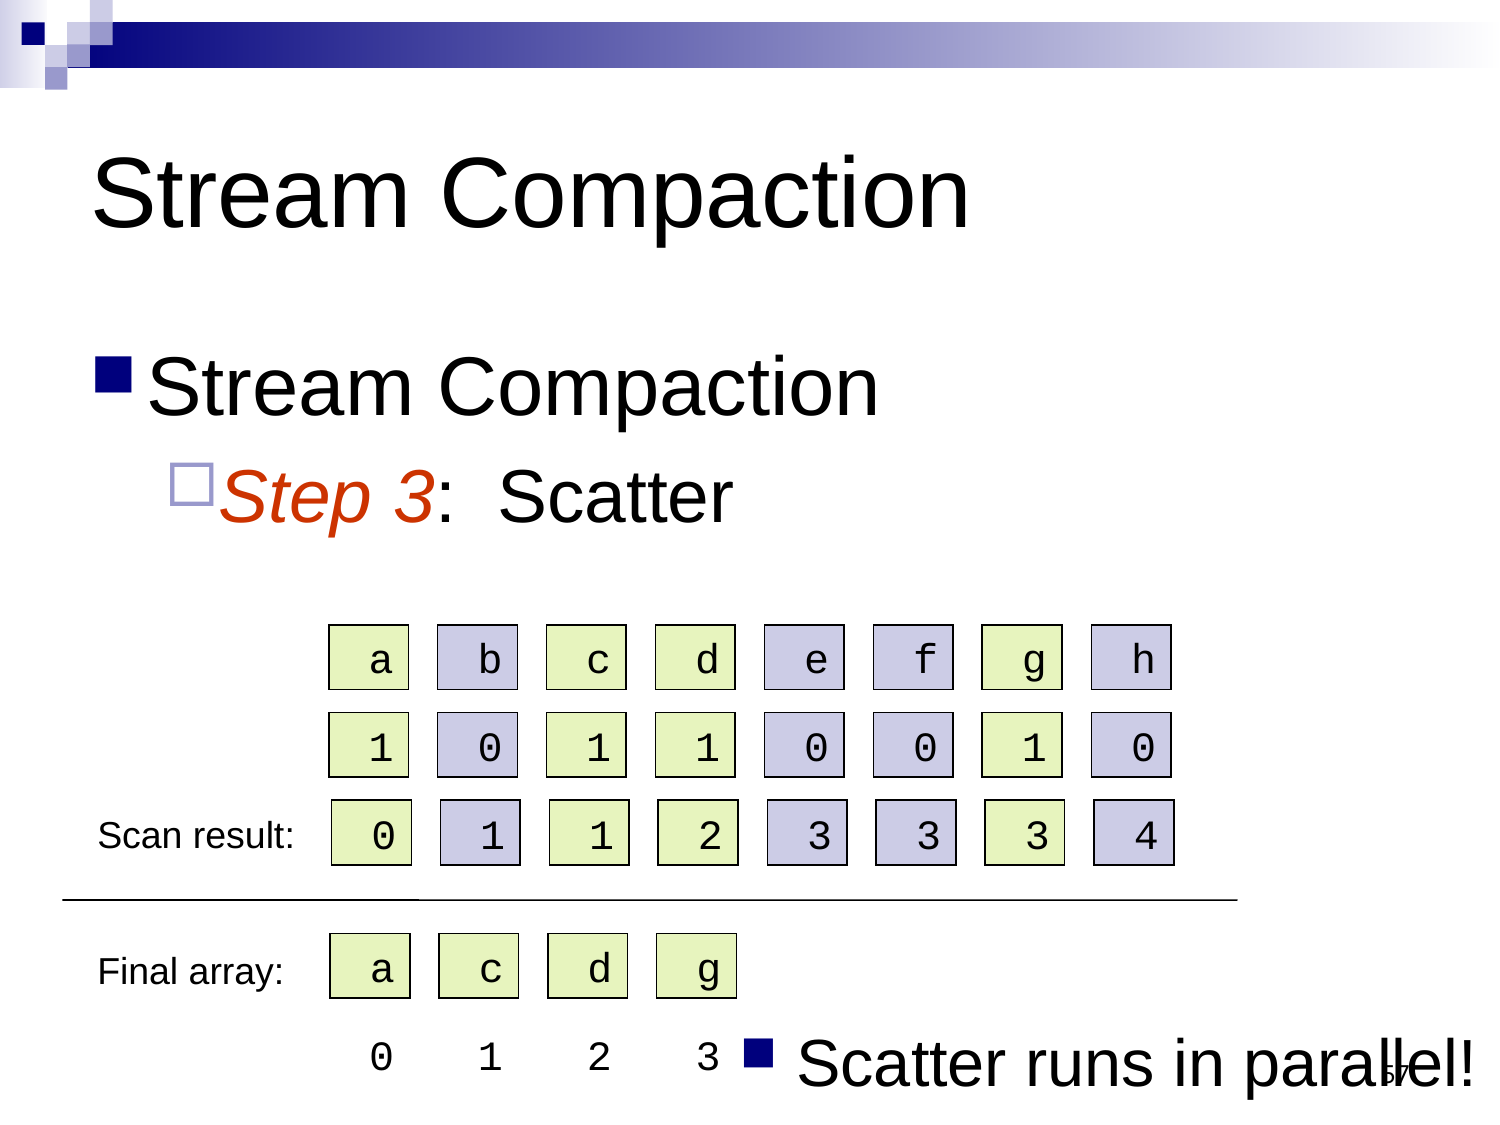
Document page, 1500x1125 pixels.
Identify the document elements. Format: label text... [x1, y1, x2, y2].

text_box f [873, 624, 954, 690]
text_box d [655, 624, 736, 690]
text_box 0 [764, 712, 845, 778]
text_box a [328, 624, 409, 690]
text_box 0 [873, 712, 954, 778]
text_box 0 [1091, 712, 1172, 778]
text_box 2 [658, 800, 738, 865]
text_box Scan result: [82, 804, 311, 864]
text_box a [330, 933, 410, 999]
text_box [689, 22, 693, 67]
text_box 3 [767, 800, 848, 865]
list Stream Compaction Step 3: Scatter [75, 324, 1475, 588]
text_box 1 [546, 712, 627, 778]
text_box h [1091, 624, 1172, 690]
text_box b [437, 624, 518, 690]
text_box 111 [778, 22, 783, 67]
text_box 3 [876, 800, 956, 865]
text_box d [547, 933, 628, 999]
text_box Final array: [82, 939, 300, 1000]
text_box g [656, 933, 737, 999]
text_box 1 [655, 712, 736, 778]
text_box 1 [982, 712, 1062, 778]
text_box g [982, 624, 1062, 690]
text_box 3 [985, 800, 1065, 865]
text_box 1 [440, 800, 521, 865]
text_box c [546, 624, 627, 690]
slide_number 57 [1074, 1024, 1426, 1101]
text_box 1 [438, 1020, 518, 1086]
text_box 1 [328, 712, 409, 778]
text_box 0 [331, 800, 412, 865]
text_box 0 [437, 712, 518, 778]
text_box e [764, 624, 845, 690]
text_box 4 [1094, 800, 1174, 865]
text_box 2 [547, 1020, 627, 1086]
text_box Scatter runs in parallel! [725, 1012, 1500, 1125]
text_box c [438, 933, 519, 999]
text_box 1 [549, 800, 630, 865]
text_box 3 [655, 1020, 725, 1086]
title Stream Compaction [75, 75, 1425, 300]
text_box 0 [329, 1020, 410, 1086]
